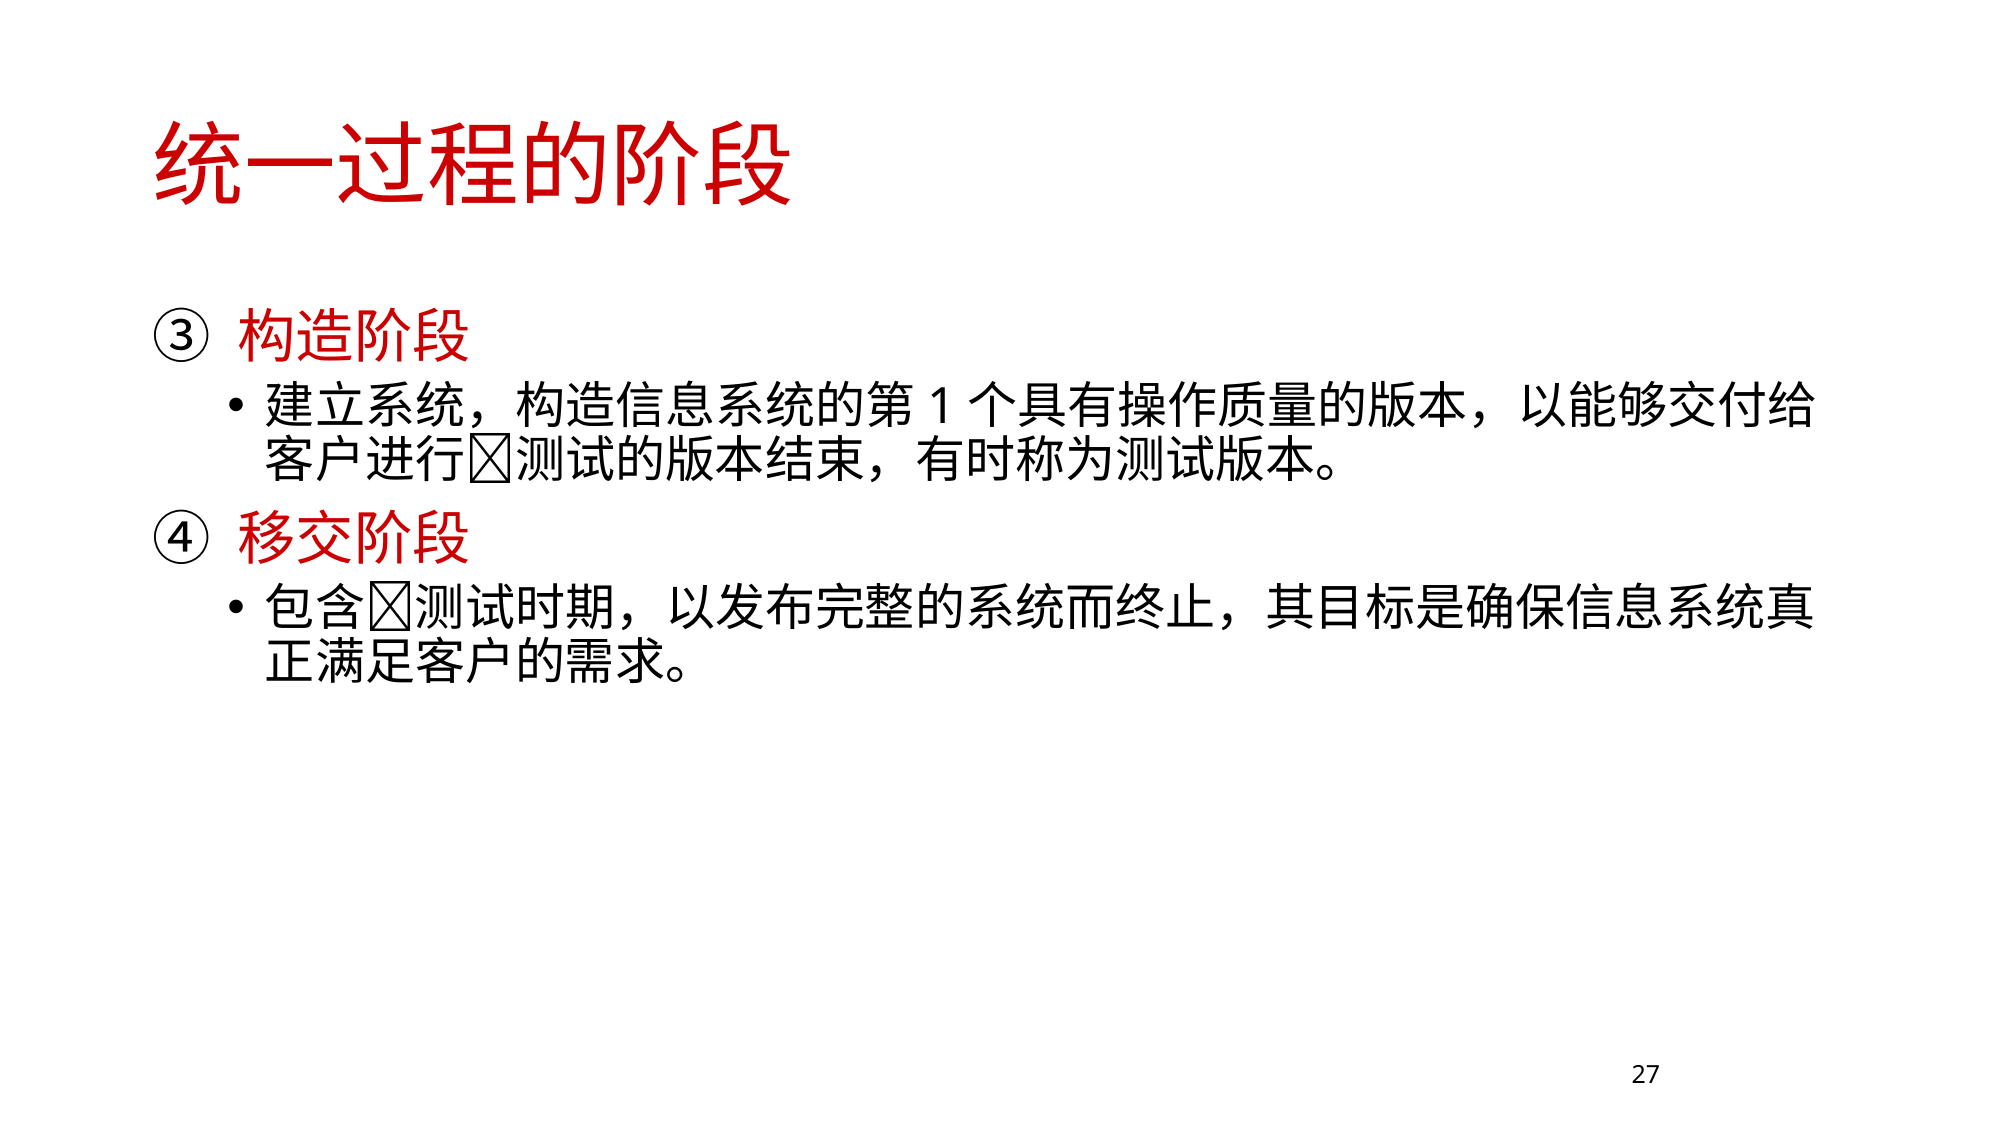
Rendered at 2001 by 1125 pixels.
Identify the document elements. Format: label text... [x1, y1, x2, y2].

list ③ 构造阶段 建立系统，构造信息系统的第1个具有操作质量的版本，以能够交付给客户进行测试的版本结束，有时称为测试版本。 ④ 移交阶段 包含测试时期，以发布完整的系统而终止，其目标是确保信息系统真正满足客户的需求。 [137, 299, 1863, 1014]
title 统一过程的阶段 [137, 59, 1863, 278]
text_box 27 [1325, 1024, 1675, 1100]
